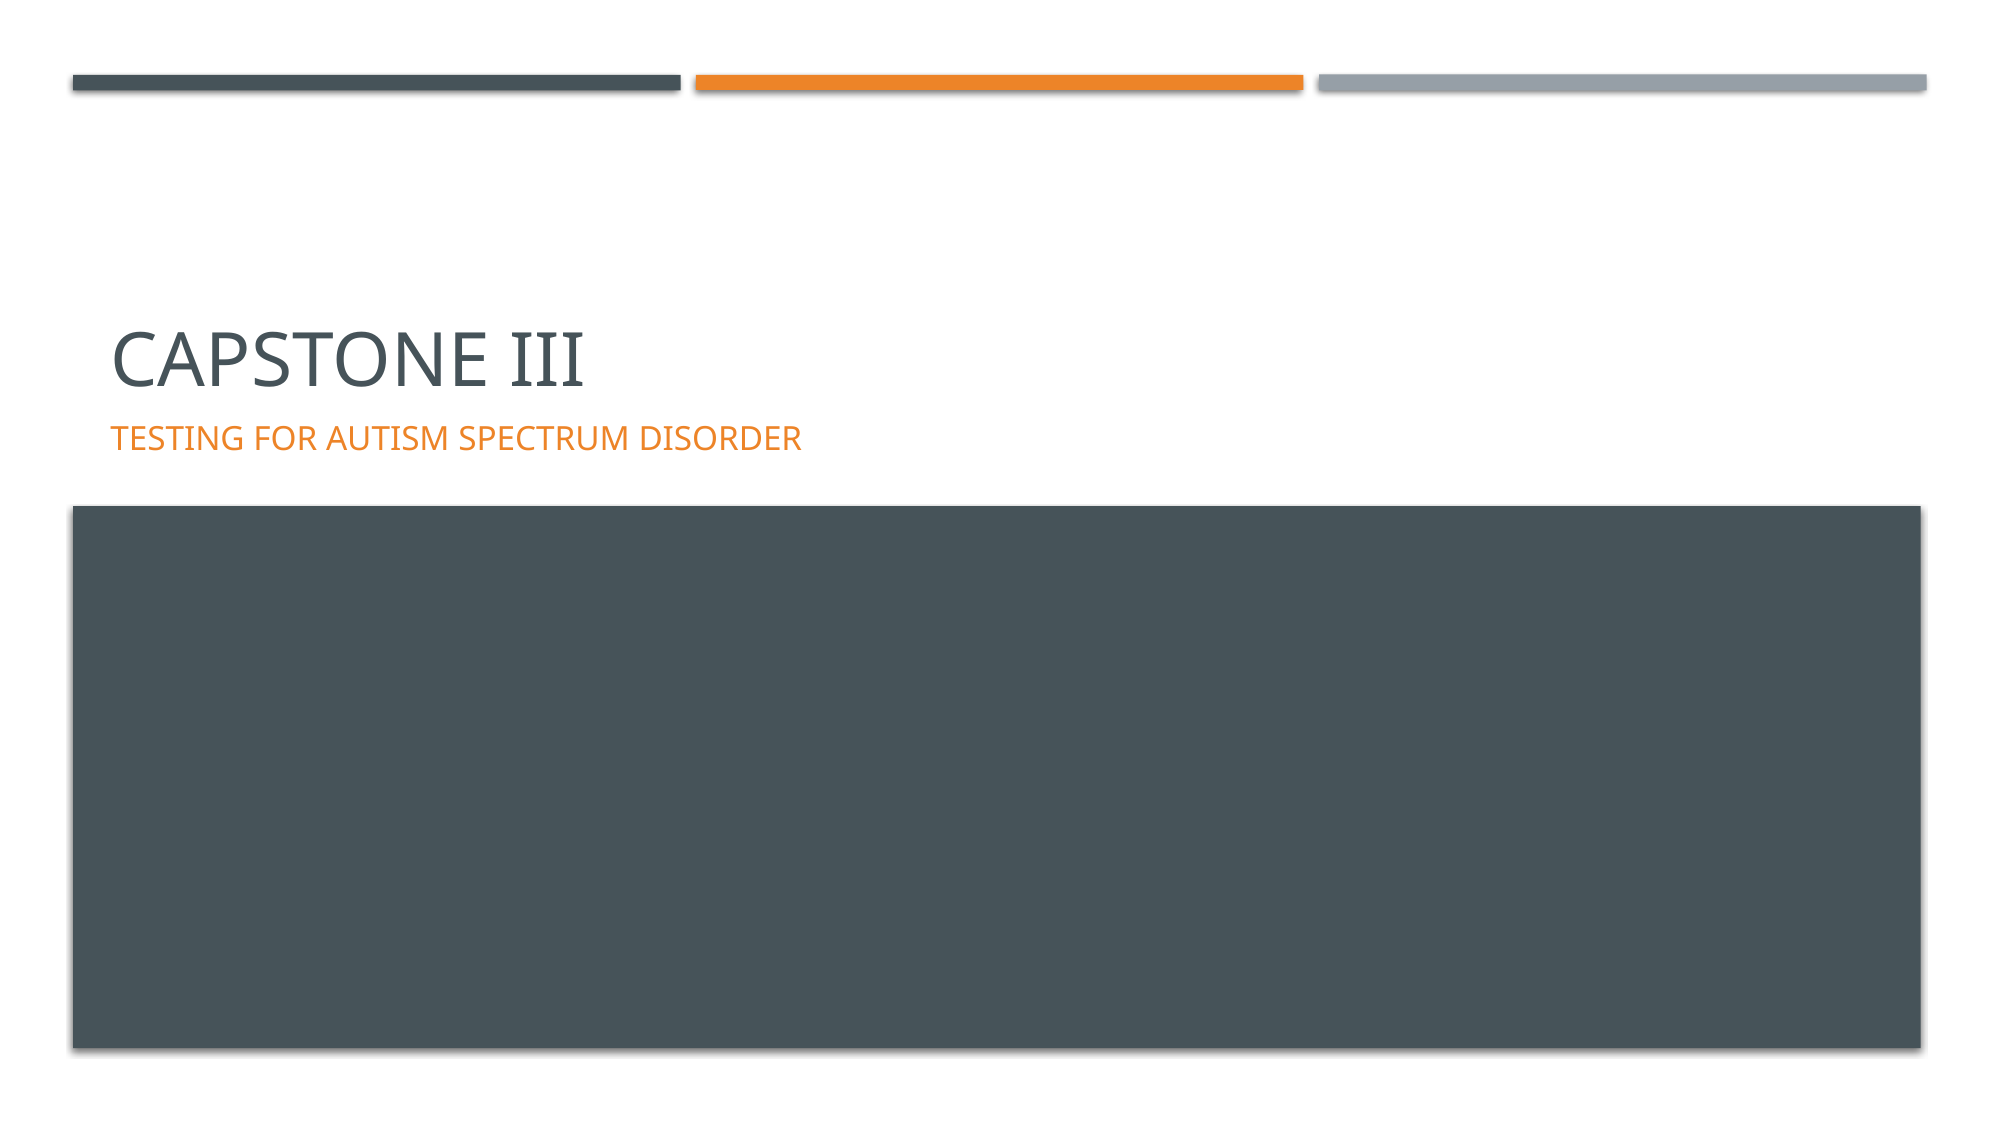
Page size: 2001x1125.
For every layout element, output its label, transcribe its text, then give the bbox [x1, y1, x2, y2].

subtitle Testing for Autism Spectrum Disorder [95, 409, 1899, 507]
title Capstone III [95, 167, 1899, 409]
